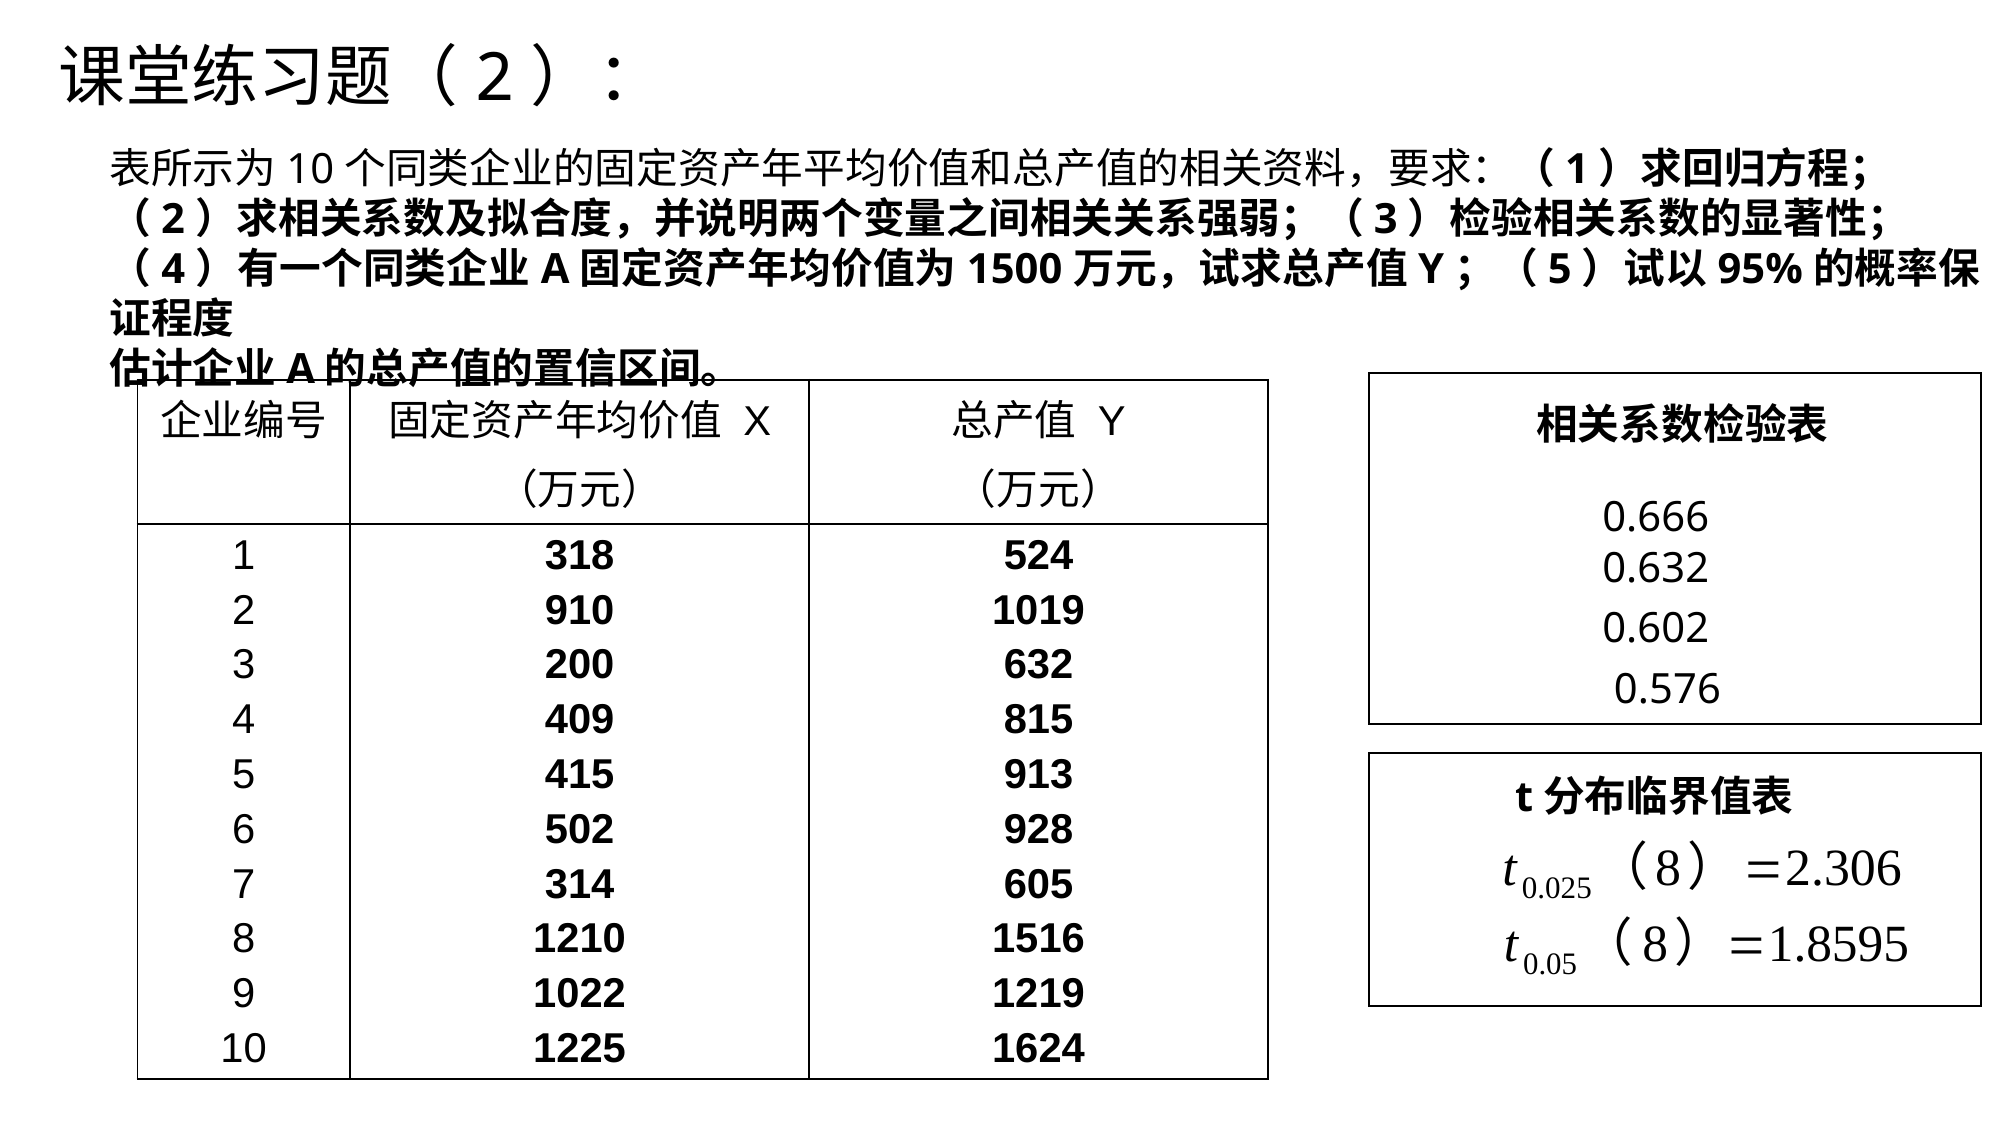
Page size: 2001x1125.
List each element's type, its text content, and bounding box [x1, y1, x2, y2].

table_header 总产值 Y （万元） [810, 381, 1267, 523]
table_cell 318 910 200 409 415 502 314 1210 1022 1225 [351, 525, 808, 1078]
table_cell 1 2 3 4 5 6 7 8 9 10 [138, 525, 349, 1078]
text_box t分布临界值表 [1500, 762, 1809, 828]
text_box [1368, 752, 1982, 1007]
text_box 表所示为10个同类企业的固定资产年平均价值和总产值的相关资料，要求：（1）求回归方程； （2）求相关系数及拟合度，并说明两个变量之间相关关系强弱；（3）检验相关系数的显著性； （4）有一个同类企业A固定资产年均价值为1500万元，试求总产值Y；（5）试以95%的概率保证程度 估计企业A的总产值的置信区间。 [94, 134, 1996, 350]
title 课堂练习题（2）： [43, 5, 1685, 152]
text_box [1368, 372, 1982, 725]
table_header 固定资产年均价值 X （万元） [351, 381, 808, 523]
table_header 企业编号 [138, 381, 349, 523]
table_cell 524 1019 632 815 913 928 605 1516 1219 1624 [810, 525, 1267, 1078]
